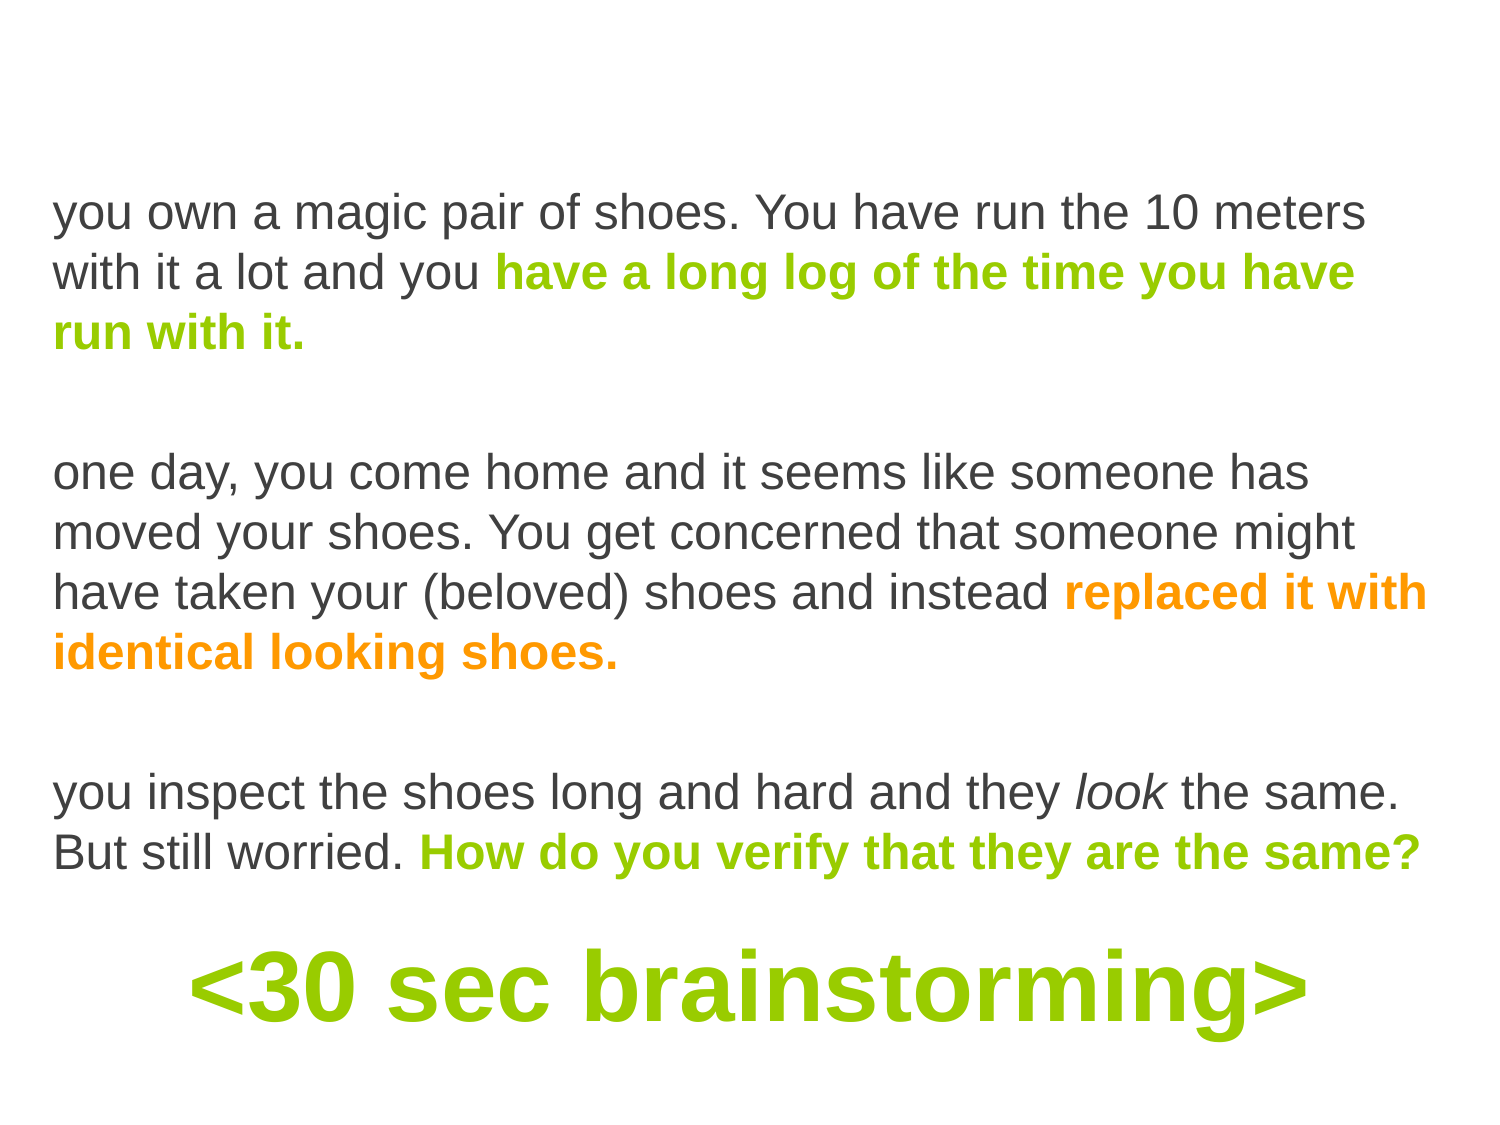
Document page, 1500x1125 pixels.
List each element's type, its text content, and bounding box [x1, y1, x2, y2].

text_box <30 sec brainstorming> [174, 914, 1326, 1050]
list you own a magic pair of shoes. You have run the 10 meters with it a lot and you have a long log of the time you have run with it. one day, you come home and it seems like someone has moved your shoes. You get concerned that someone might have taken your (beloved) shoes and instead replaced it with identical looking shoes. you inspect the shoes long and hard and they look the same. But still worried. How do you verify that they are the same? [37, 172, 1463, 915]
